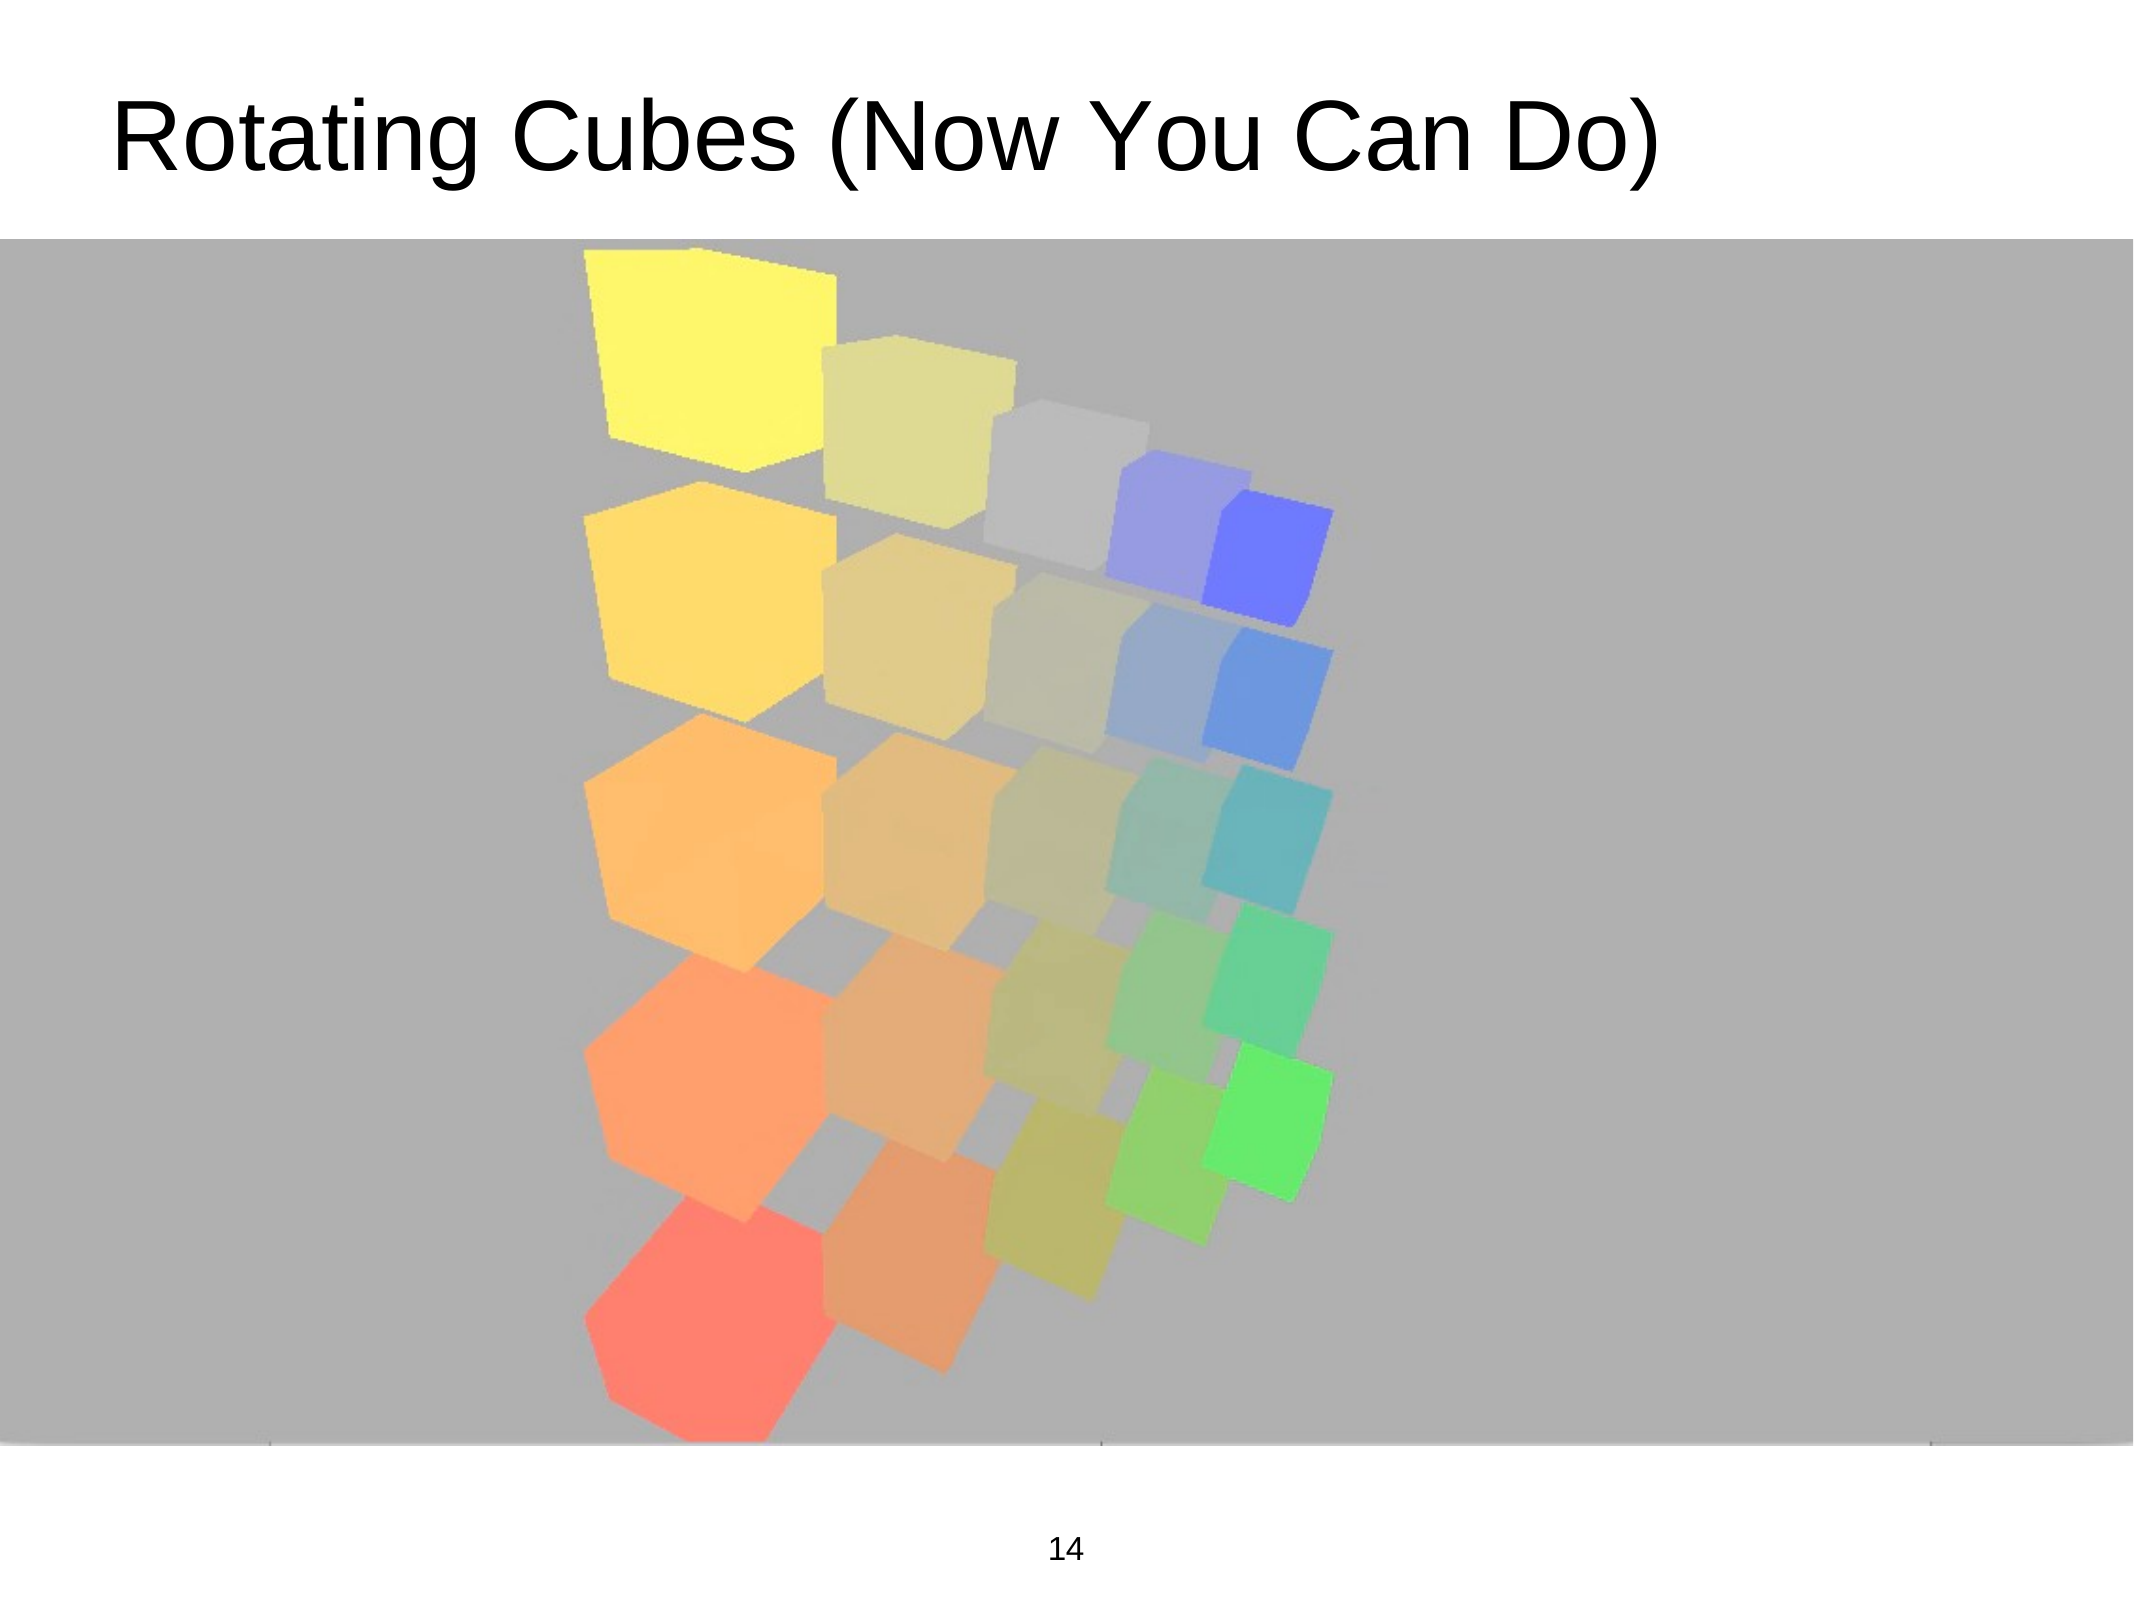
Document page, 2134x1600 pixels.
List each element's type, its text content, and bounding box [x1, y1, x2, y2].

slide_number 14 [1039, 1526, 1094, 1600]
picture [0, 239, 2134, 1446]
title Rotating Cubes (Now You Can Do) [108, 68, 1797, 237]
